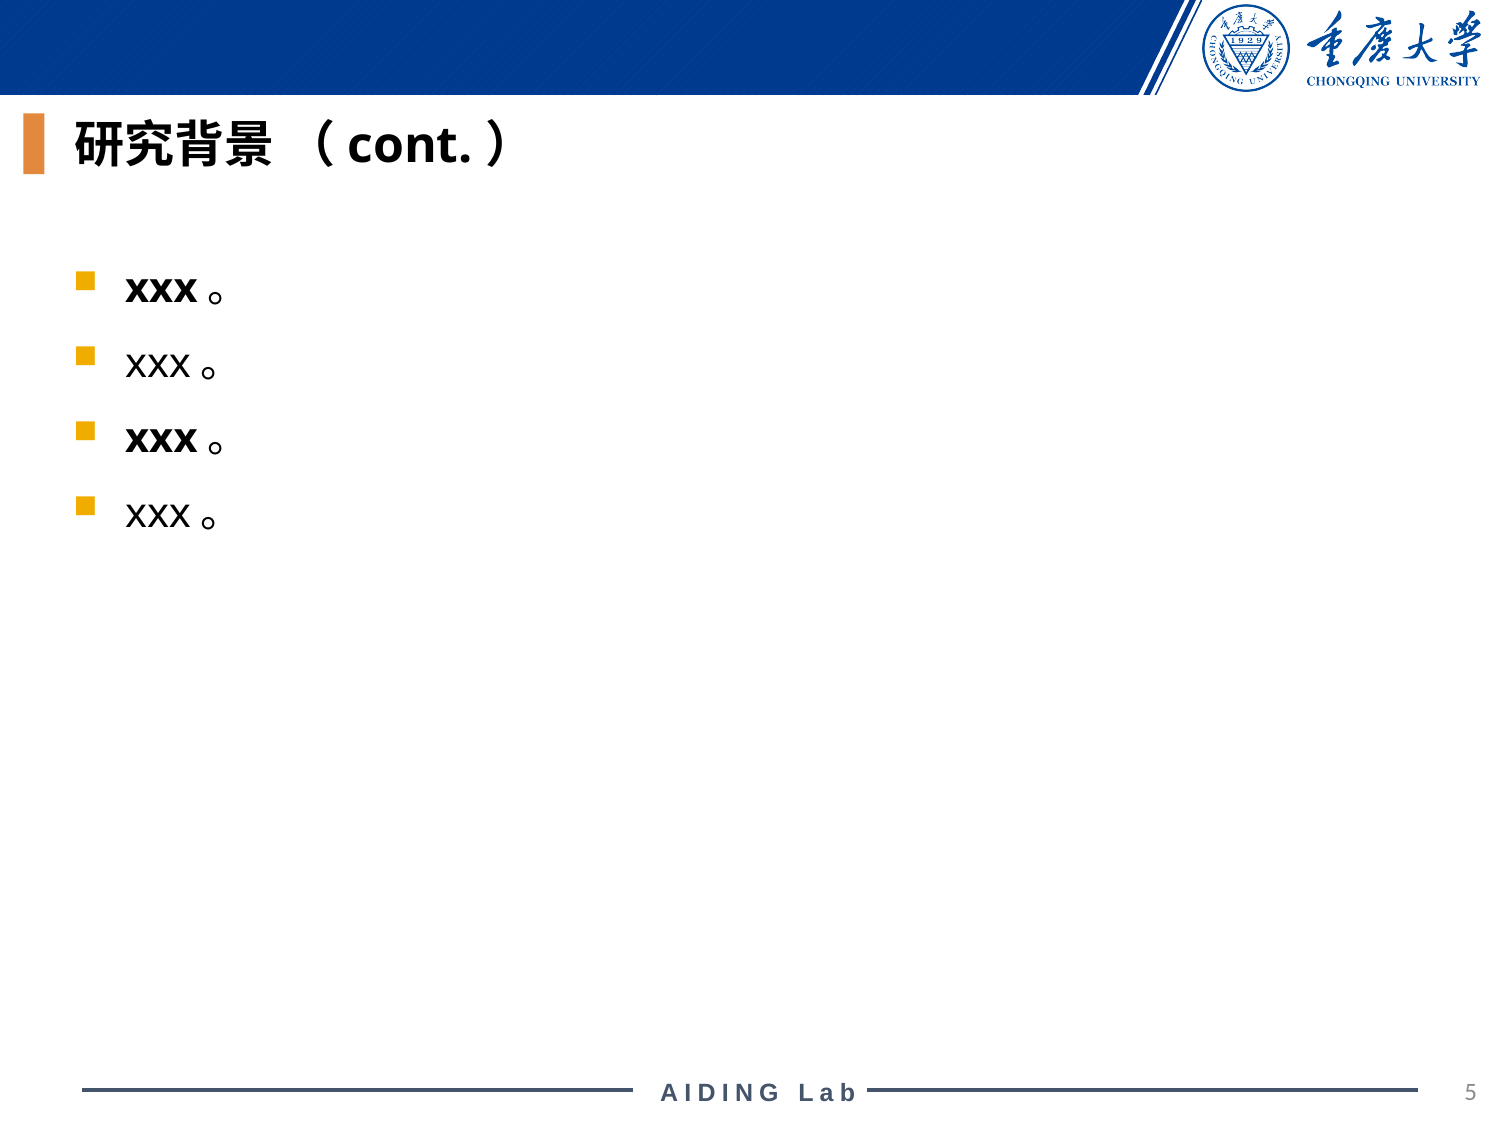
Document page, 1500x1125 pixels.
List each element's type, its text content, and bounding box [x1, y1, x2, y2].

text_box xxx。 xxx。 xxx。 xxx。 [43, 233, 1433, 1060]
list 研究背景 （cont.） [59, 100, 552, 184]
picture [1202, 4, 1481, 92]
slide_number 5 [1154, 1060, 1492, 1120]
